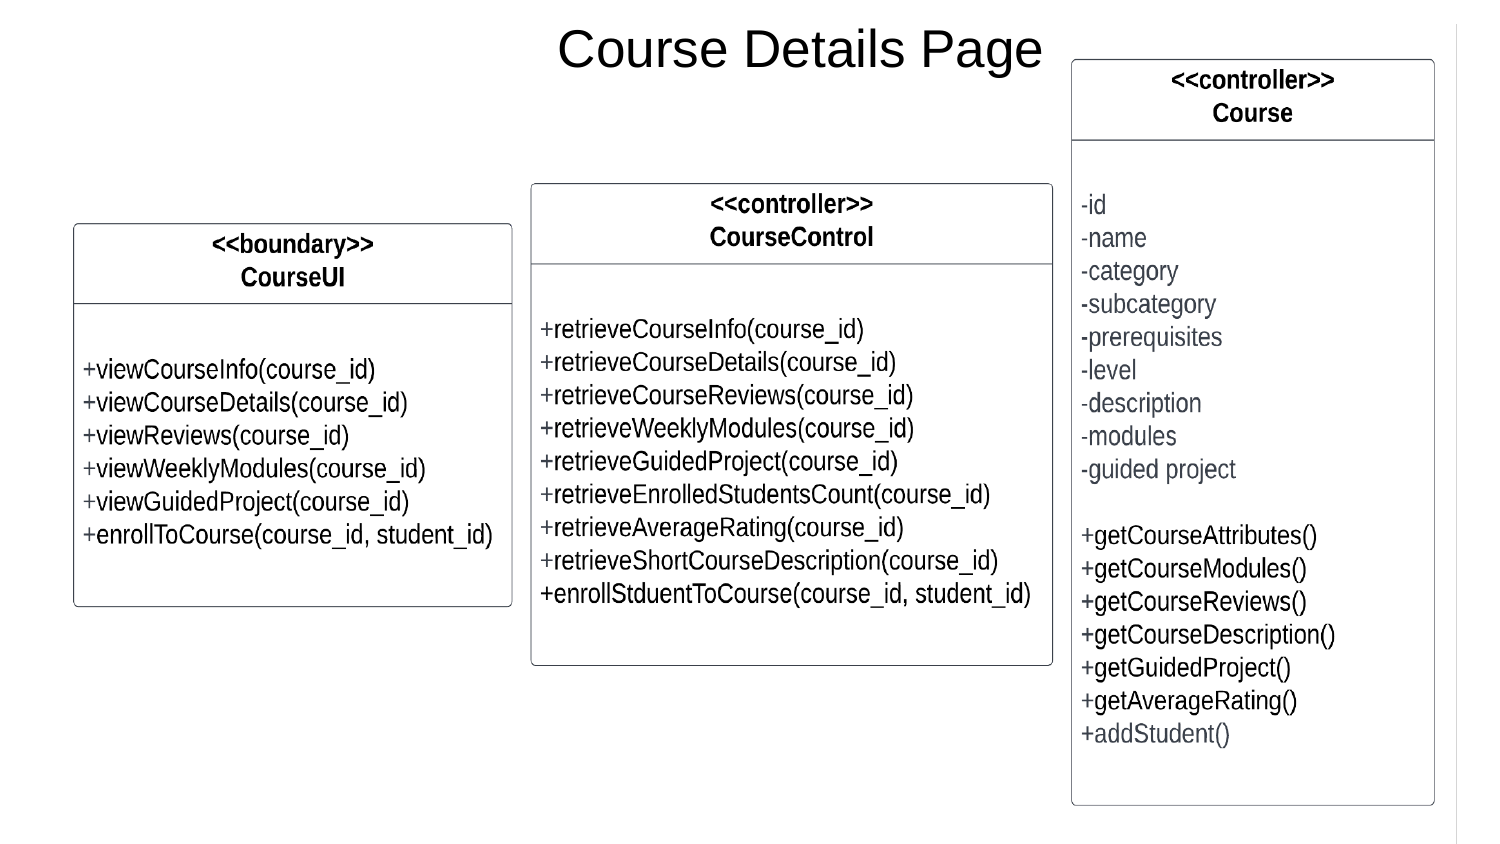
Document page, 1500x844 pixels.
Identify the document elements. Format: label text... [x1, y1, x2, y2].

title Course Details Page [102, 0, 1500, 94]
picture [42, 24, 1457, 844]
